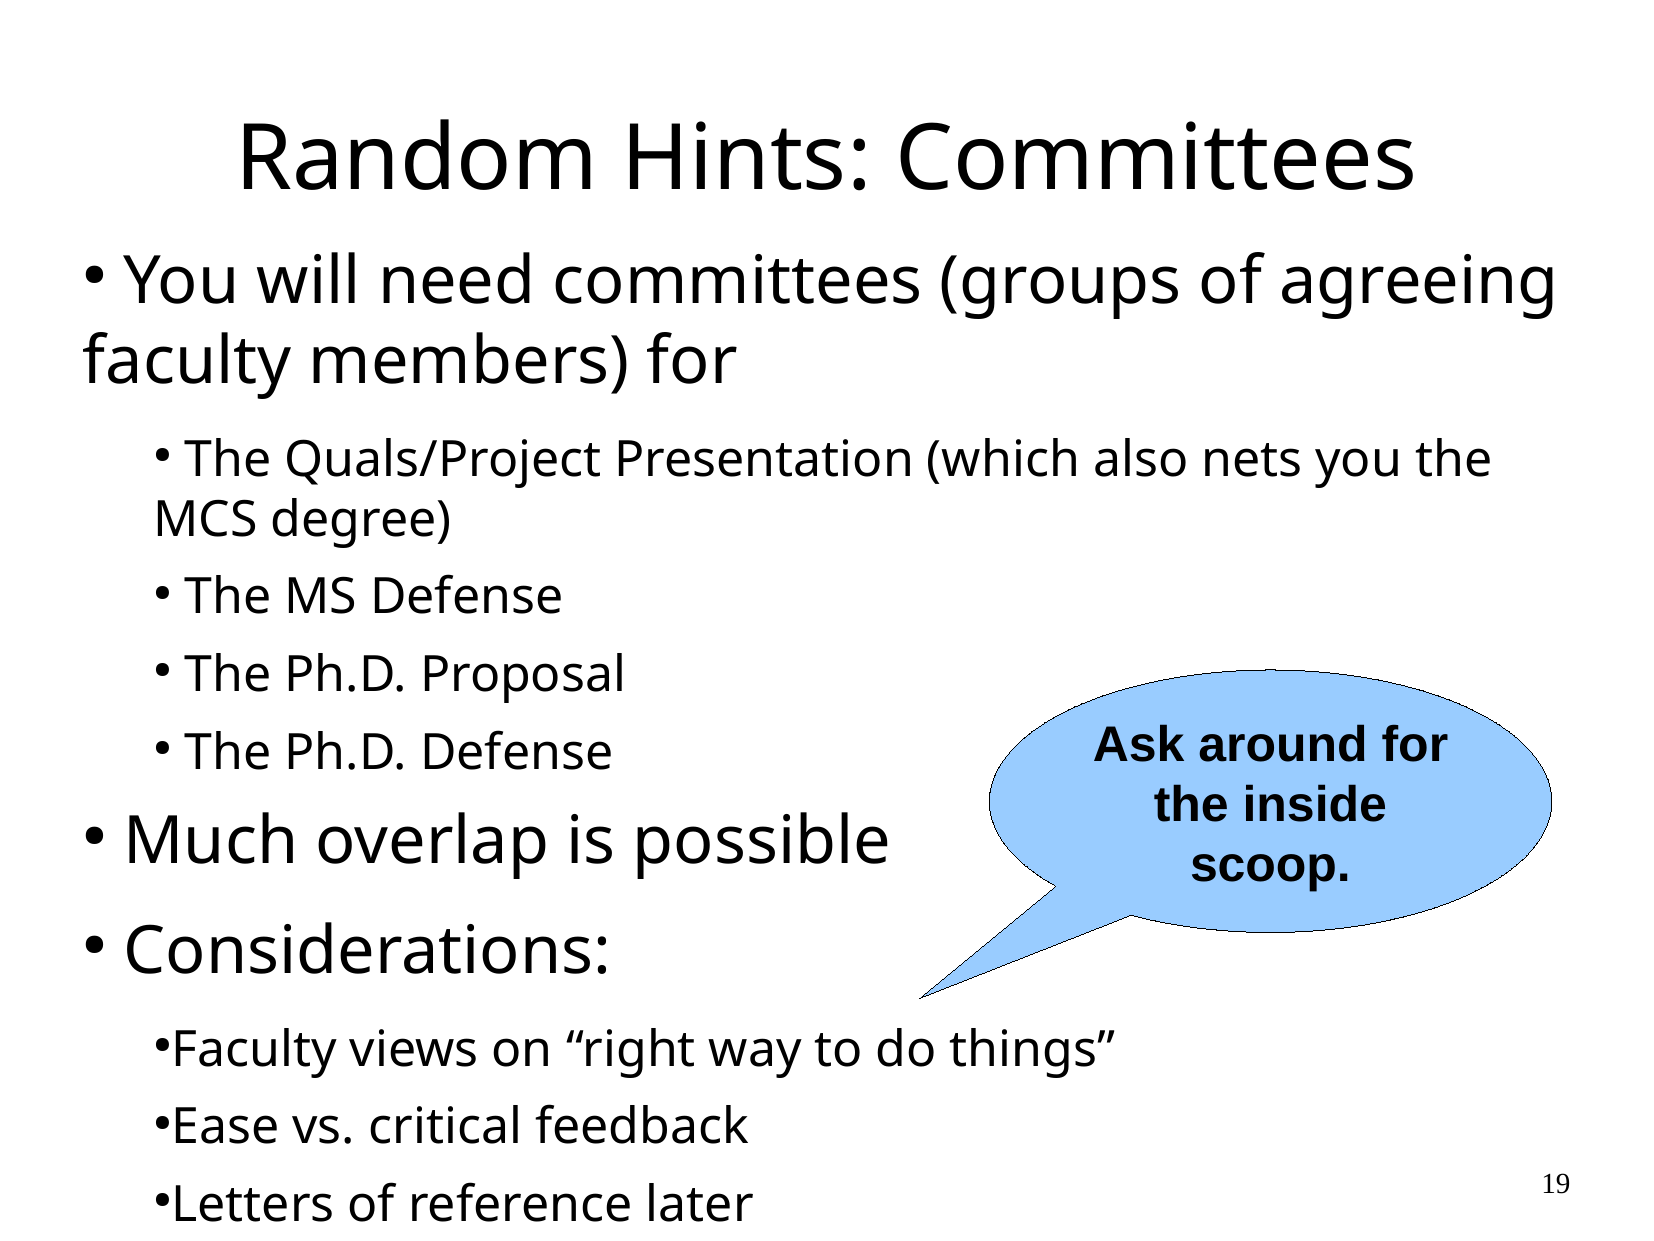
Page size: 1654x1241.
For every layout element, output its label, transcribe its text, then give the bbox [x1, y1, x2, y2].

text_box Ask around for the inside scoop. [919, 669, 1552, 999]
slide_number 19 [1185, 1161, 1571, 1216]
title Random Hints: Committees [82, 49, 1571, 236]
list You will need committees (groups of agreeing faculty members) for The Quals/Project Presentation (which also nets you the MCS degree) The MS Defense The Ph.D. Proposal The Ph.D. Defense Much overlap is possible Considerations: Faculty views on “right way to do things” Ease vs. critical feedback Letters of reference later [82, 236, 1571, 1161]
